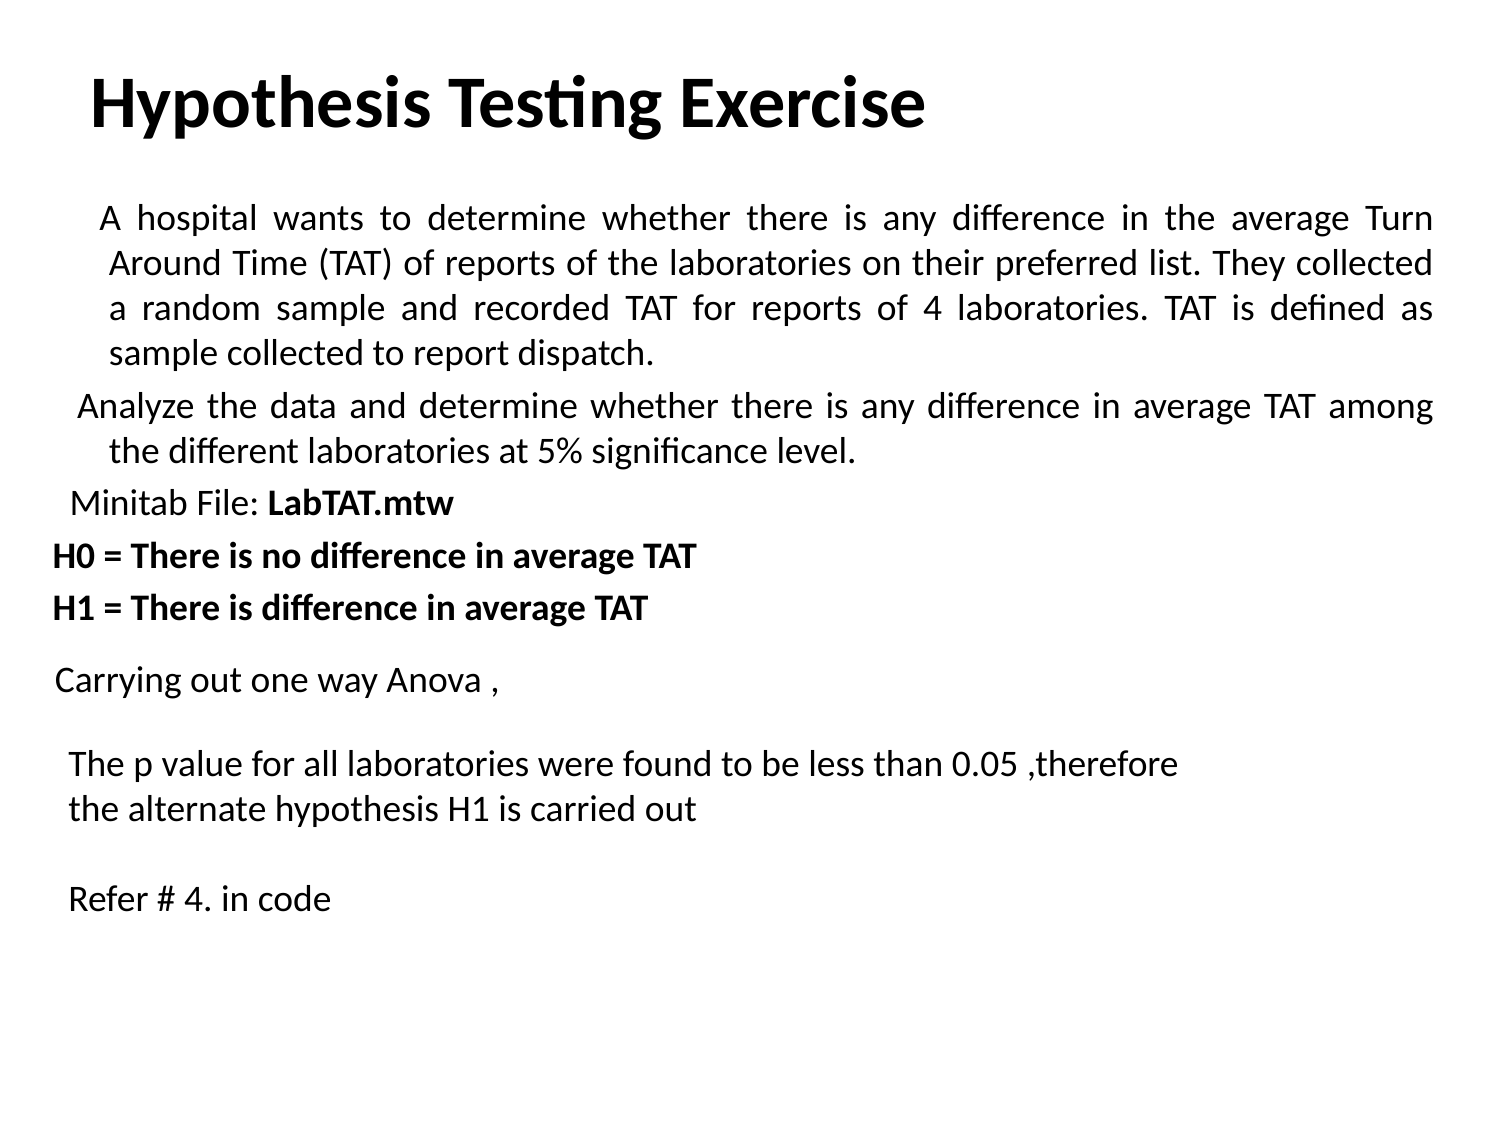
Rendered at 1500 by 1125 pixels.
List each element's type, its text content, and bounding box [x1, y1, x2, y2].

text_box Carrying out one way Anova , [40, 648, 516, 708]
title Hypothesis Testing Exercise [75, 45, 1425, 150]
text_box The p value for all laboratories were found to be less than 0.05 ,therefore the alternate hypothesis H1 is carried out Refer # 4. in code [53, 731, 1386, 972]
list A hospital wants to determine whether there is any difference in the average Turn Around Time (TAT) of reports of the laboratories on their preferred list. They collected a random sample and recorded TAT for reports of 4 laboratories. TAT is defined as sample collected to report dispatch. Analyze the data and determine whether there is any difference in average TAT among the different laboratories at 5% significance level. Minitab File: LabTAT.mtw H0 = There is no difference in average TAT H1 = There is difference in average TAT [37, 185, 1450, 1020]
